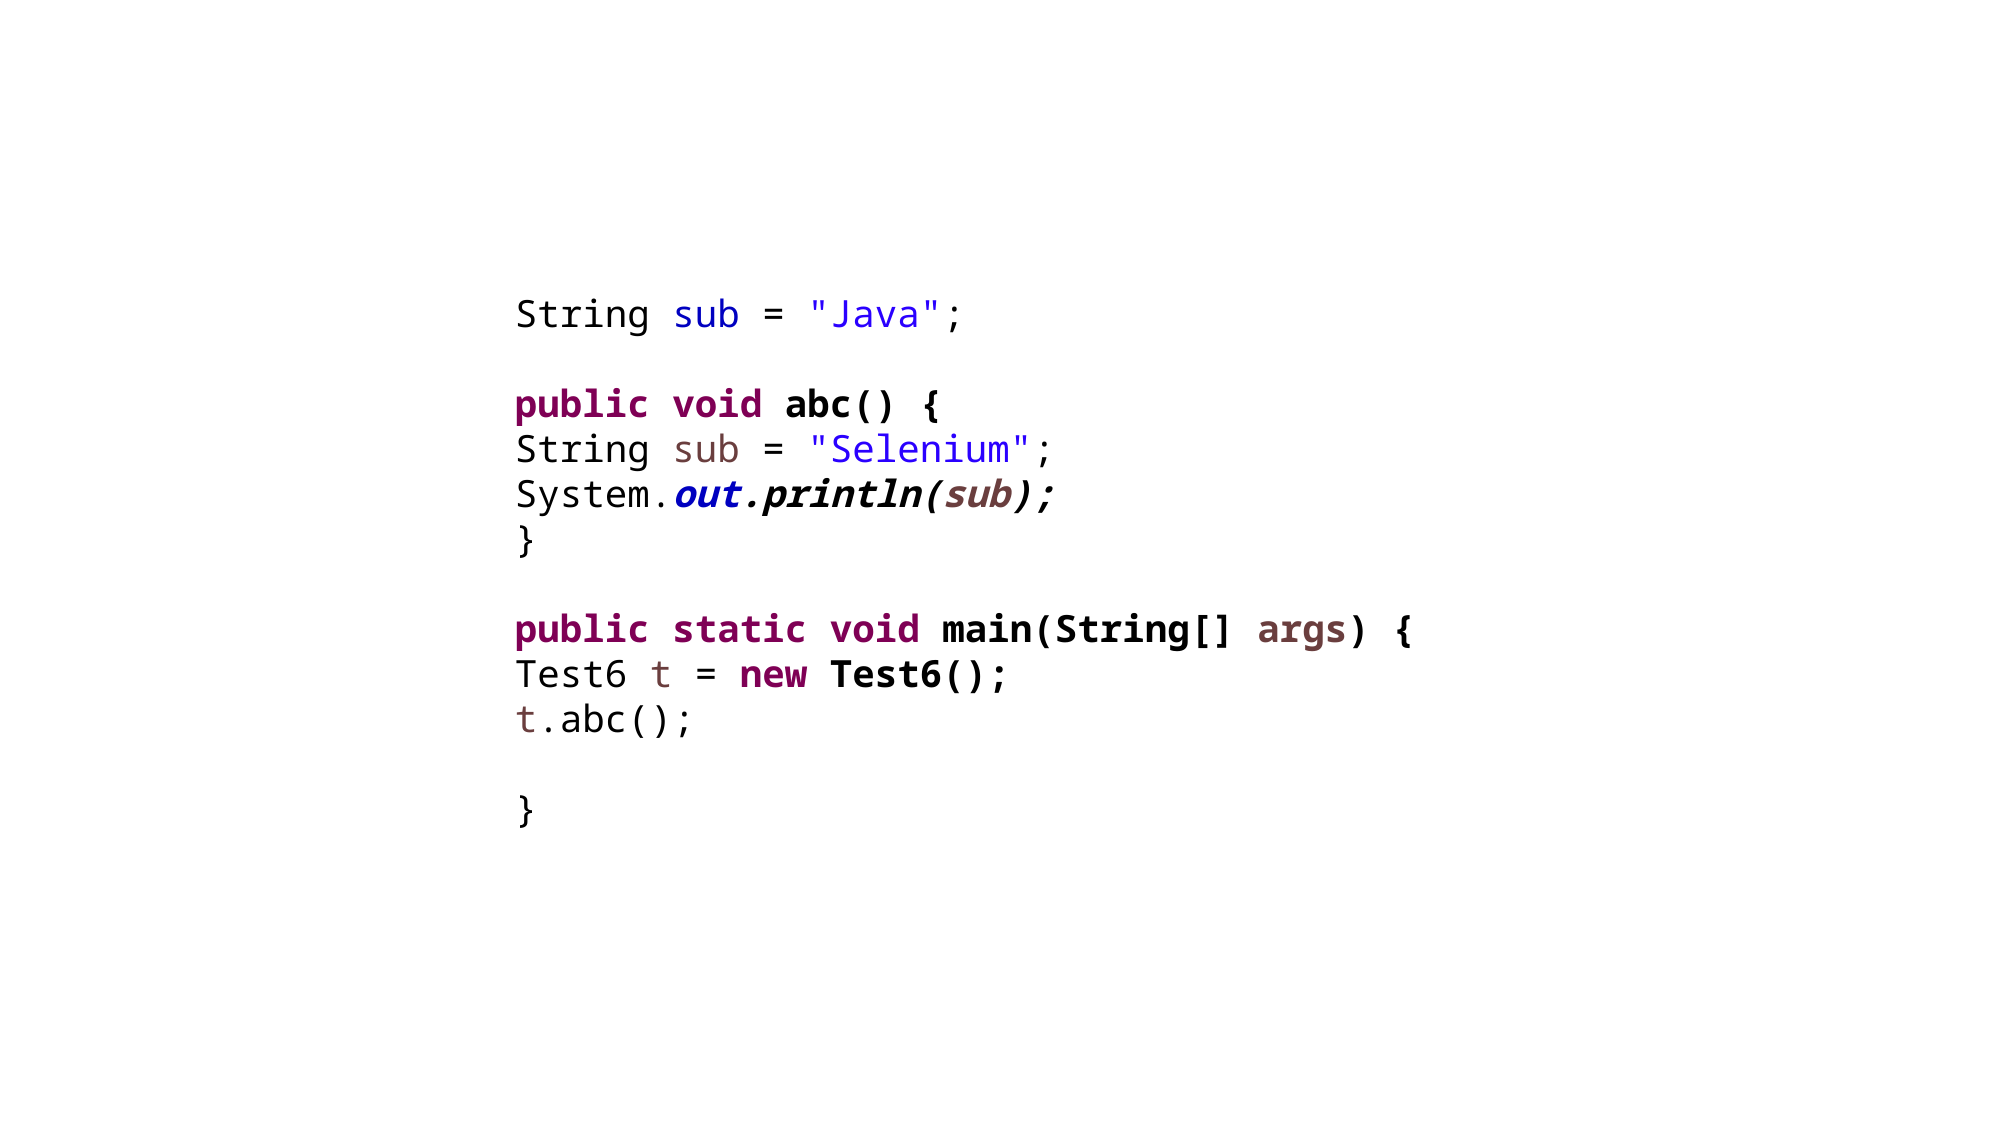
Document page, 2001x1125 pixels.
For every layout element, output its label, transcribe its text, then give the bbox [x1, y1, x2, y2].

text_box String sub = "Java"; public void abc() { String sub = "Selenium"; System.out.println(sub); } public static void main(String[] args) { Test6 t = new Test6(); t.abc(); } [500, 282, 1501, 837]
